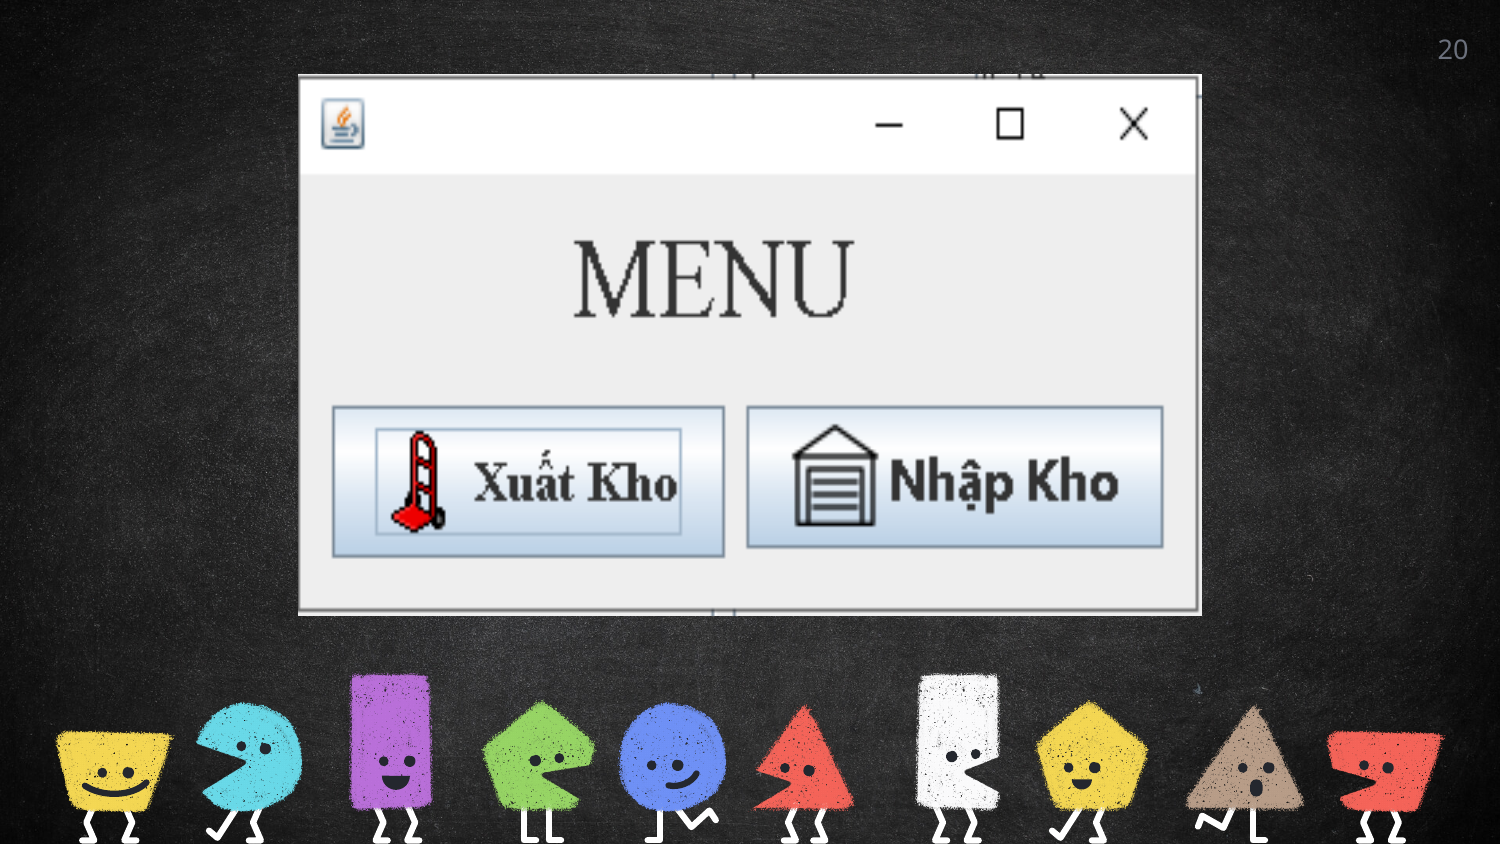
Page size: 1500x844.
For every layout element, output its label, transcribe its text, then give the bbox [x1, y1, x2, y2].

slide_number 20 [1378, 32, 1469, 98]
picture [0, 0, 1500, 844]
